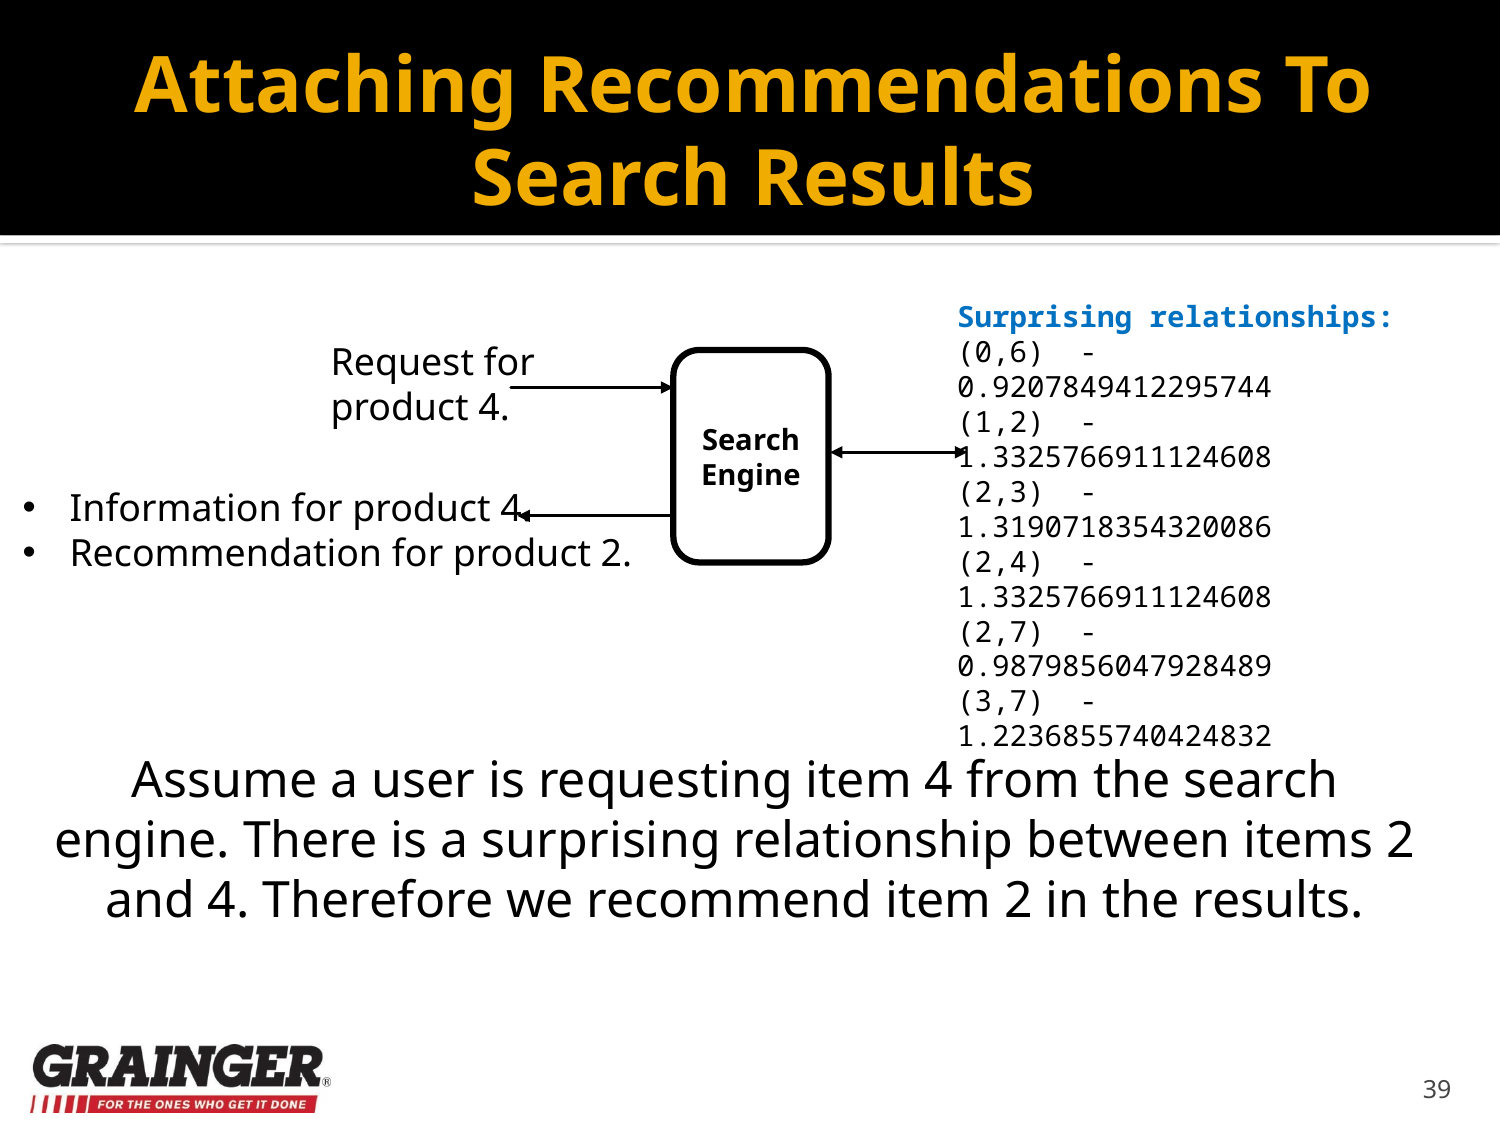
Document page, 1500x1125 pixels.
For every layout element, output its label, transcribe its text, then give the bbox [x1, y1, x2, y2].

picture [30, 1044, 331, 1113]
slide_number 39 [1345, 1062, 1467, 1108]
text_box Search Engine [669, 346, 833, 567]
title Attaching Recommendations To Search Results [75, 24, 1425, 231]
text_box Surprising relationships: (0,6) - 0.9207849412295744 (1,2) - 1.3325766911124608 (2,3) - 1.3190718354320086 (2,4) - 1.3325766911124608 (2,7) - 0.9879856047928489 (3,7) - 1.2236855740424832 [942, 290, 1425, 760]
text_box Assume a user is requesting item 4 from the search engine. There is a surprising relationship between items 2 and 4. Therefore we recommend item 2 in the results. [24, 739, 1446, 935]
text_box Request for product 4. [315, 330, 550, 435]
text_box Information for product 4. Recommendation for product 2. [7, 476, 648, 582]
